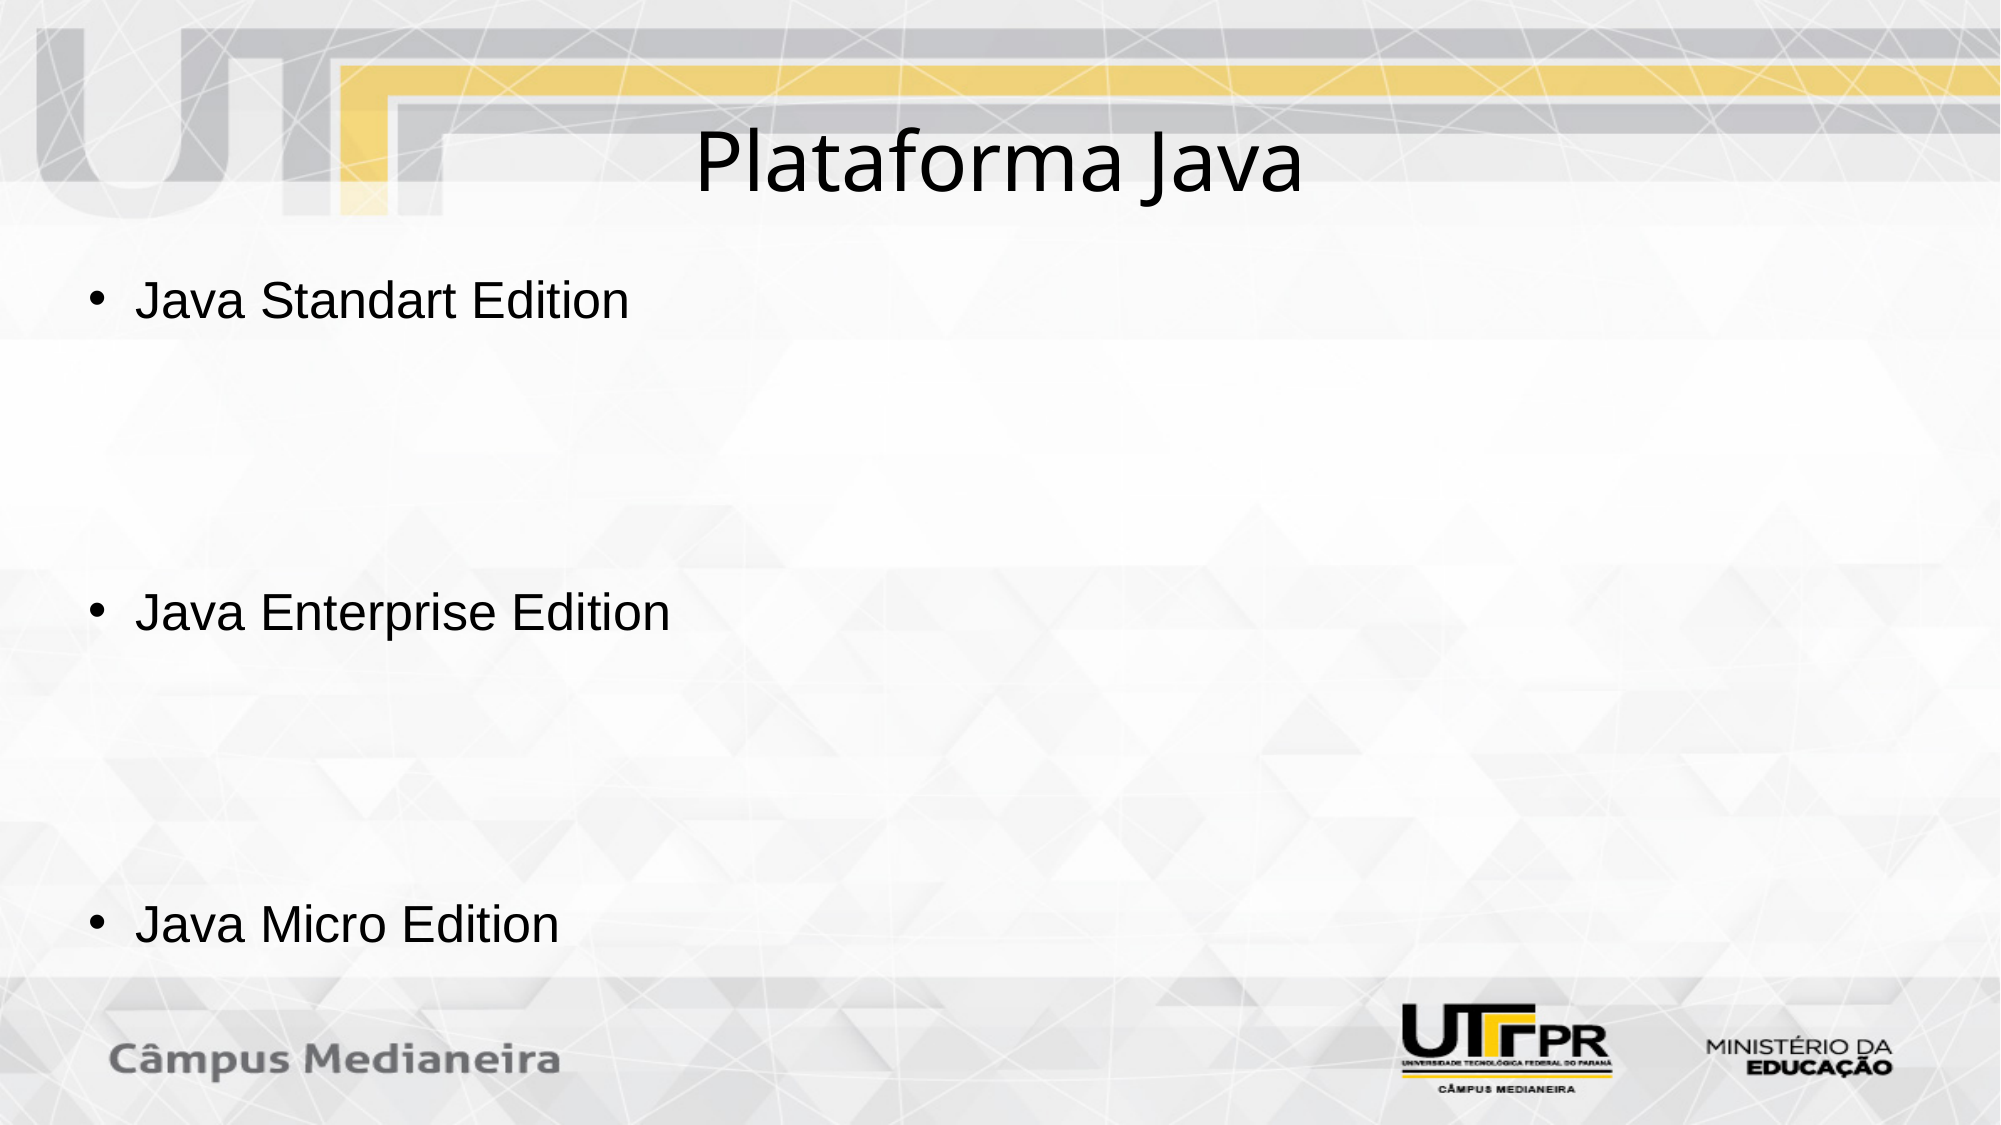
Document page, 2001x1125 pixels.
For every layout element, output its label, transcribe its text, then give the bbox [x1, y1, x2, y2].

picture [0, 0, 2001, 1125]
title Plataforma Java [100, 70, 1900, 258]
text_box Java Standart Edition Java Enterprise Edition Java Micro Edition [74, 258, 1937, 961]
